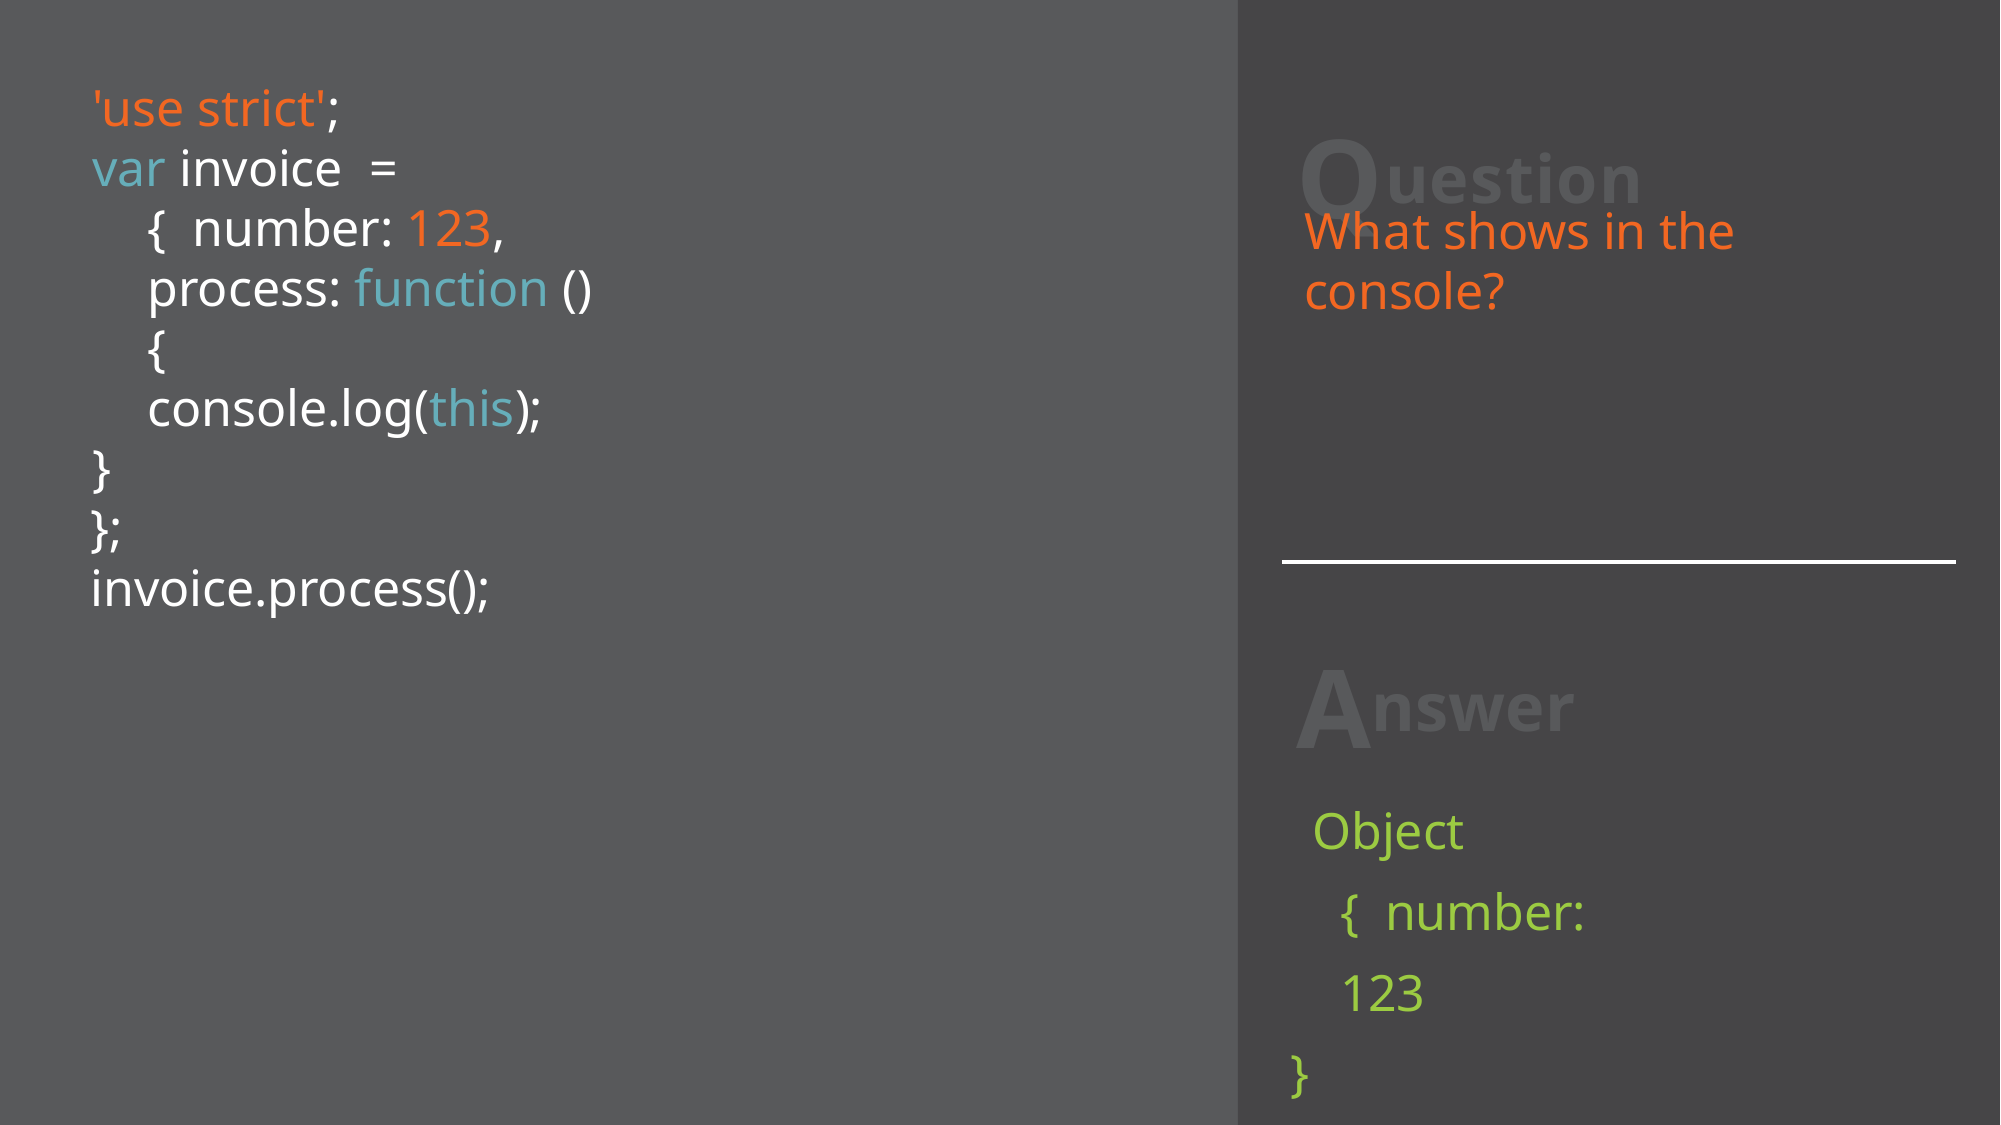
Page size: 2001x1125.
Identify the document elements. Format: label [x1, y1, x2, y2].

text_box [0, 0, 2000, 1125]
